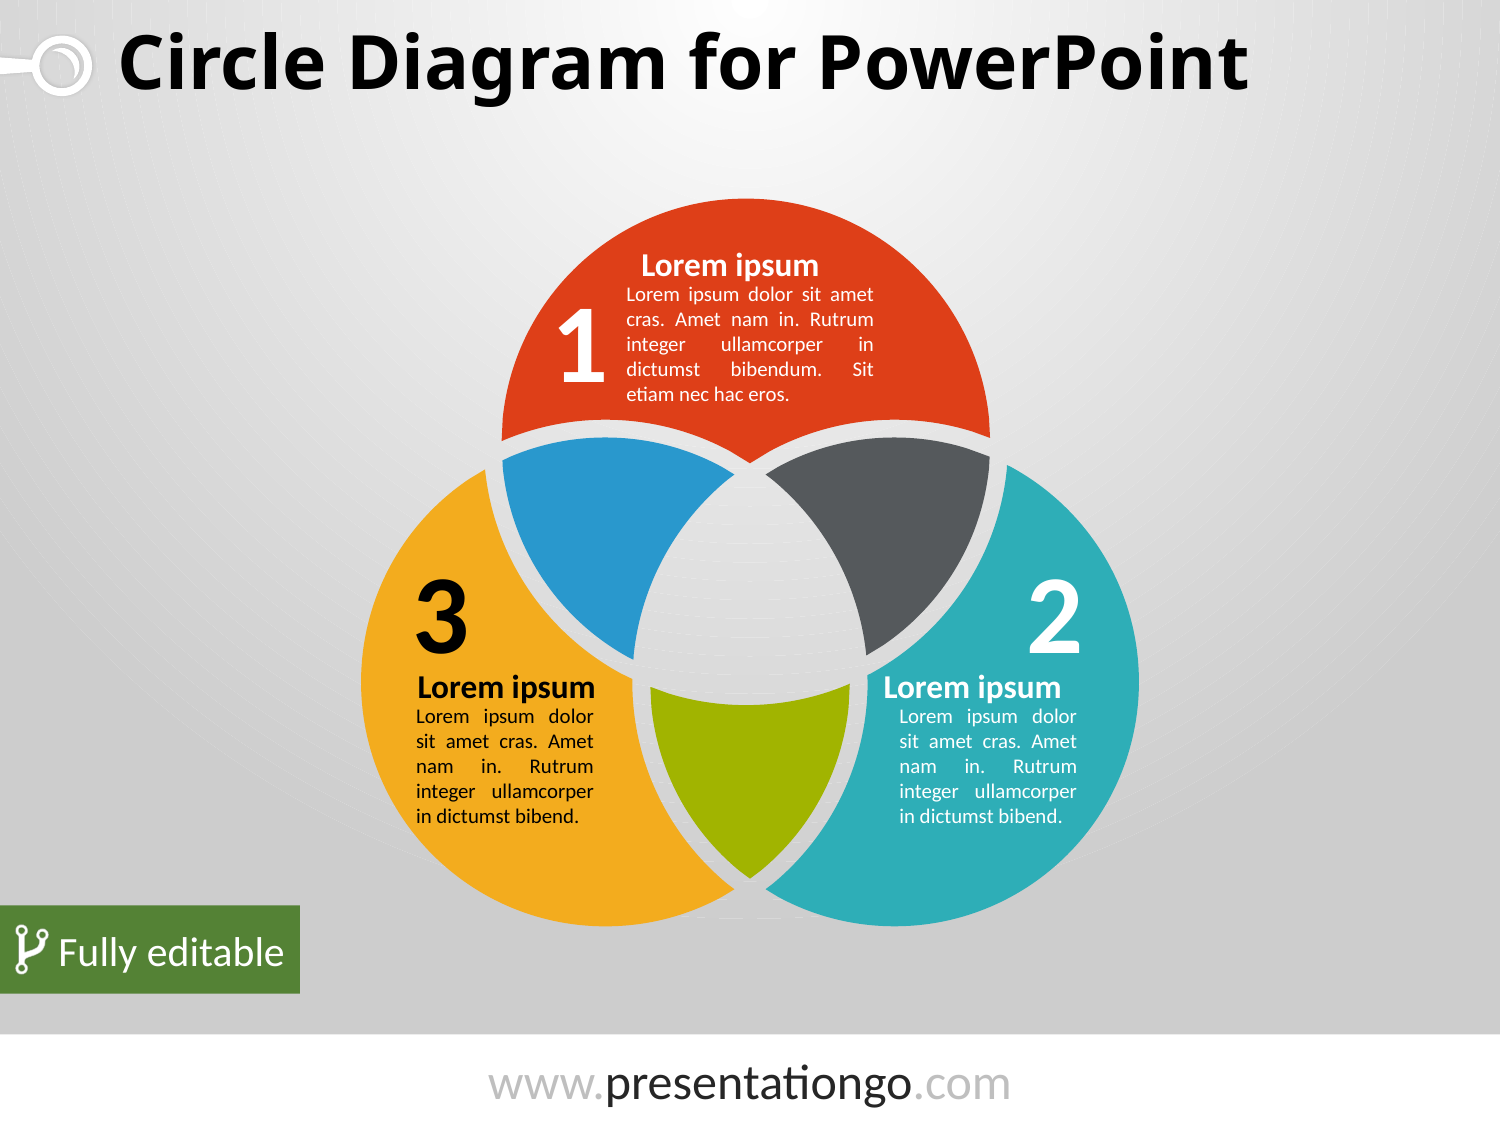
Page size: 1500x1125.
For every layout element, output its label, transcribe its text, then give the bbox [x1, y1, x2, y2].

title Circle Diagram for PowerPoint [103, 17, 1397, 139]
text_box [0, 892, 300, 1016]
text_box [361, 198, 1139, 927]
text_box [401, 657, 620, 837]
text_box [611, 235, 889, 441]
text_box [884, 657, 1092, 837]
